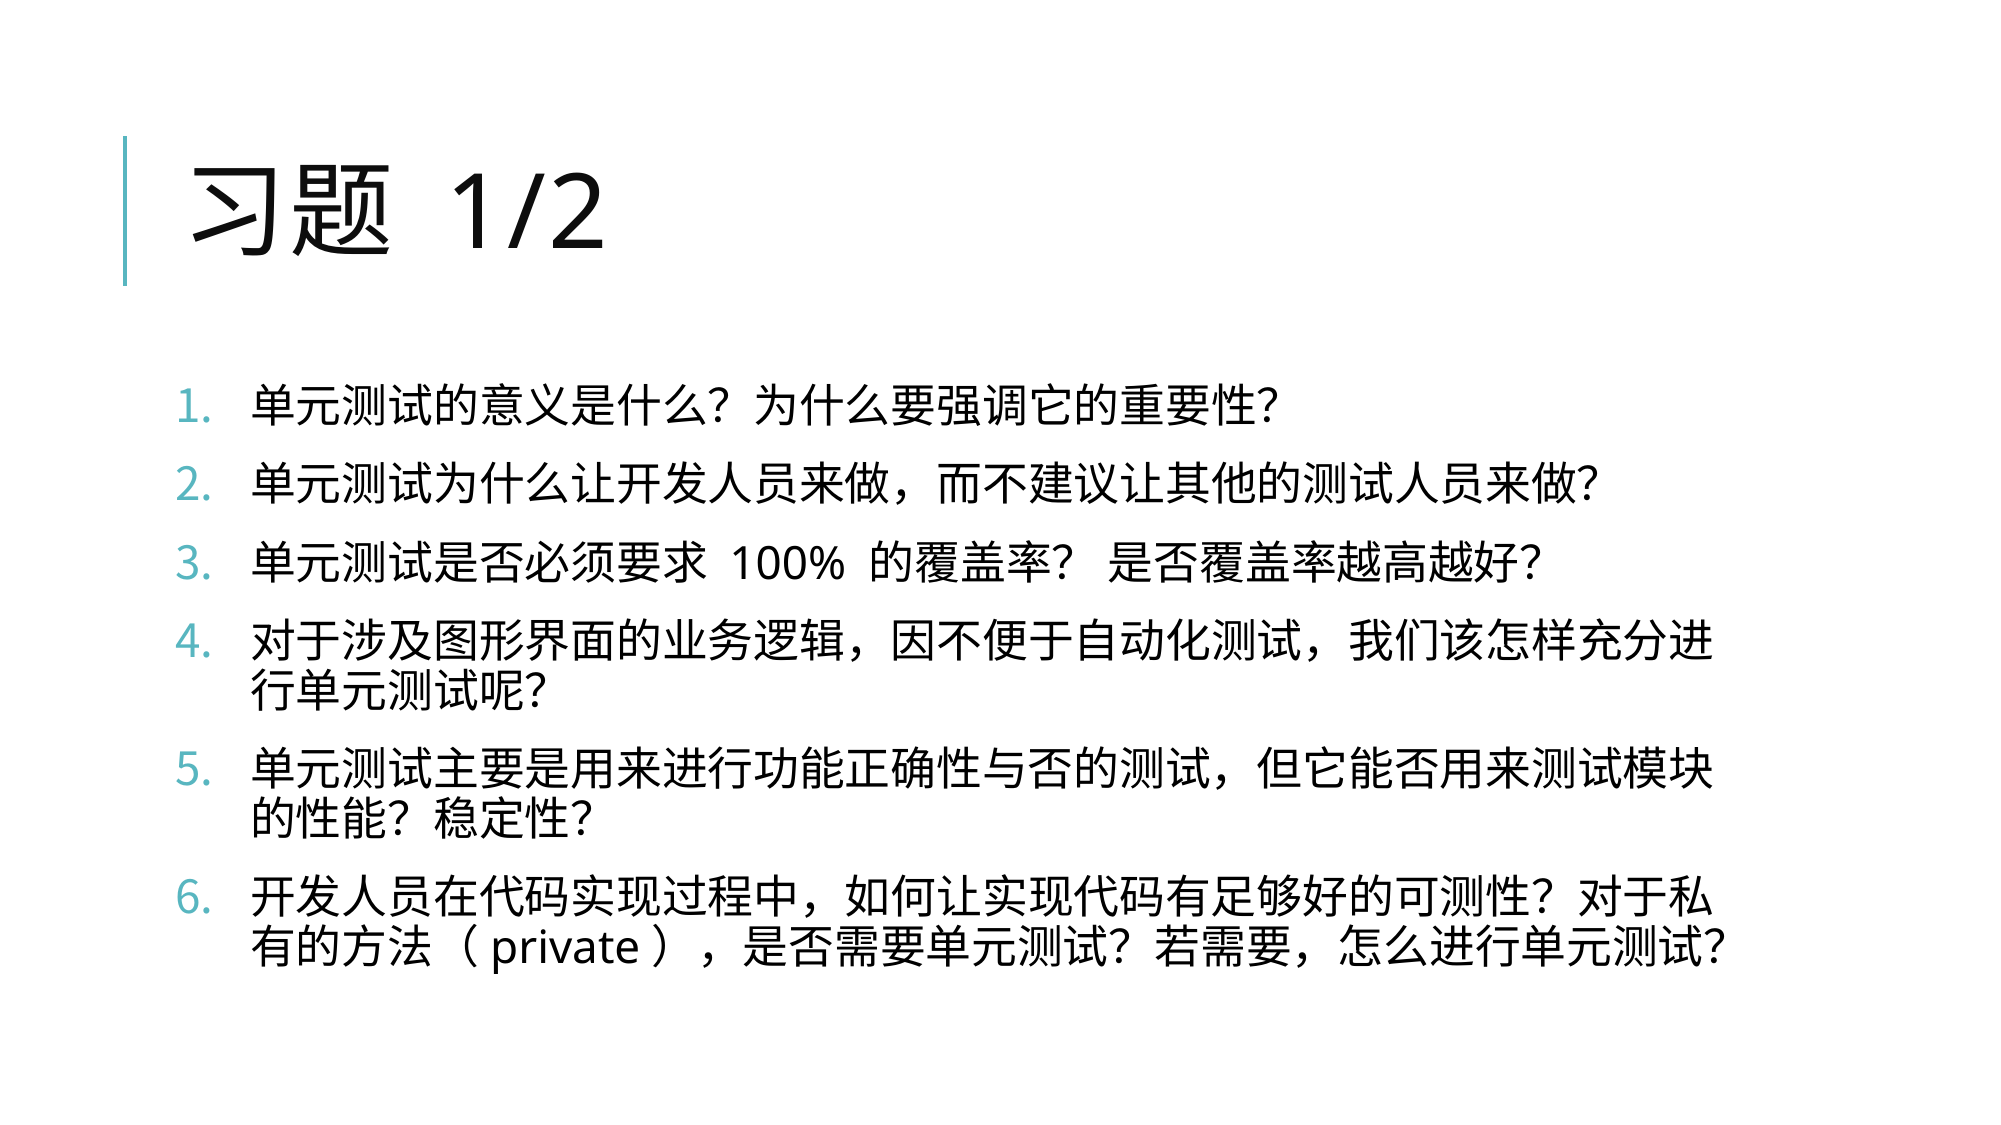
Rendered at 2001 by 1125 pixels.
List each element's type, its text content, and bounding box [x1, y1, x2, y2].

title 习题 1/2 [168, 96, 1763, 342]
list 单元测试的意义是什么？为什么要强调它的重要性？ 单元测试为什么让开发人员来做，而不建议让其他的测试人员来做？ 单元测试是否必须要求 100% 的覆盖率？ 是否覆盖率越高越好？ 对于涉及图形界面的业务逻辑，因不便于自动化测试，我们该怎样充分进行单元测试呢？ 单元测试主要是用来进行功能正确性与否的测试，但它能否用来测试模块的性能？稳定性？ 开发人员在代码实现过程中，如何让实现代码有足够好的可测性？对于私有的方法（private），是否需要单元测试？若需要，怎么进行单元测试？ [168, 375, 1763, 1035]
